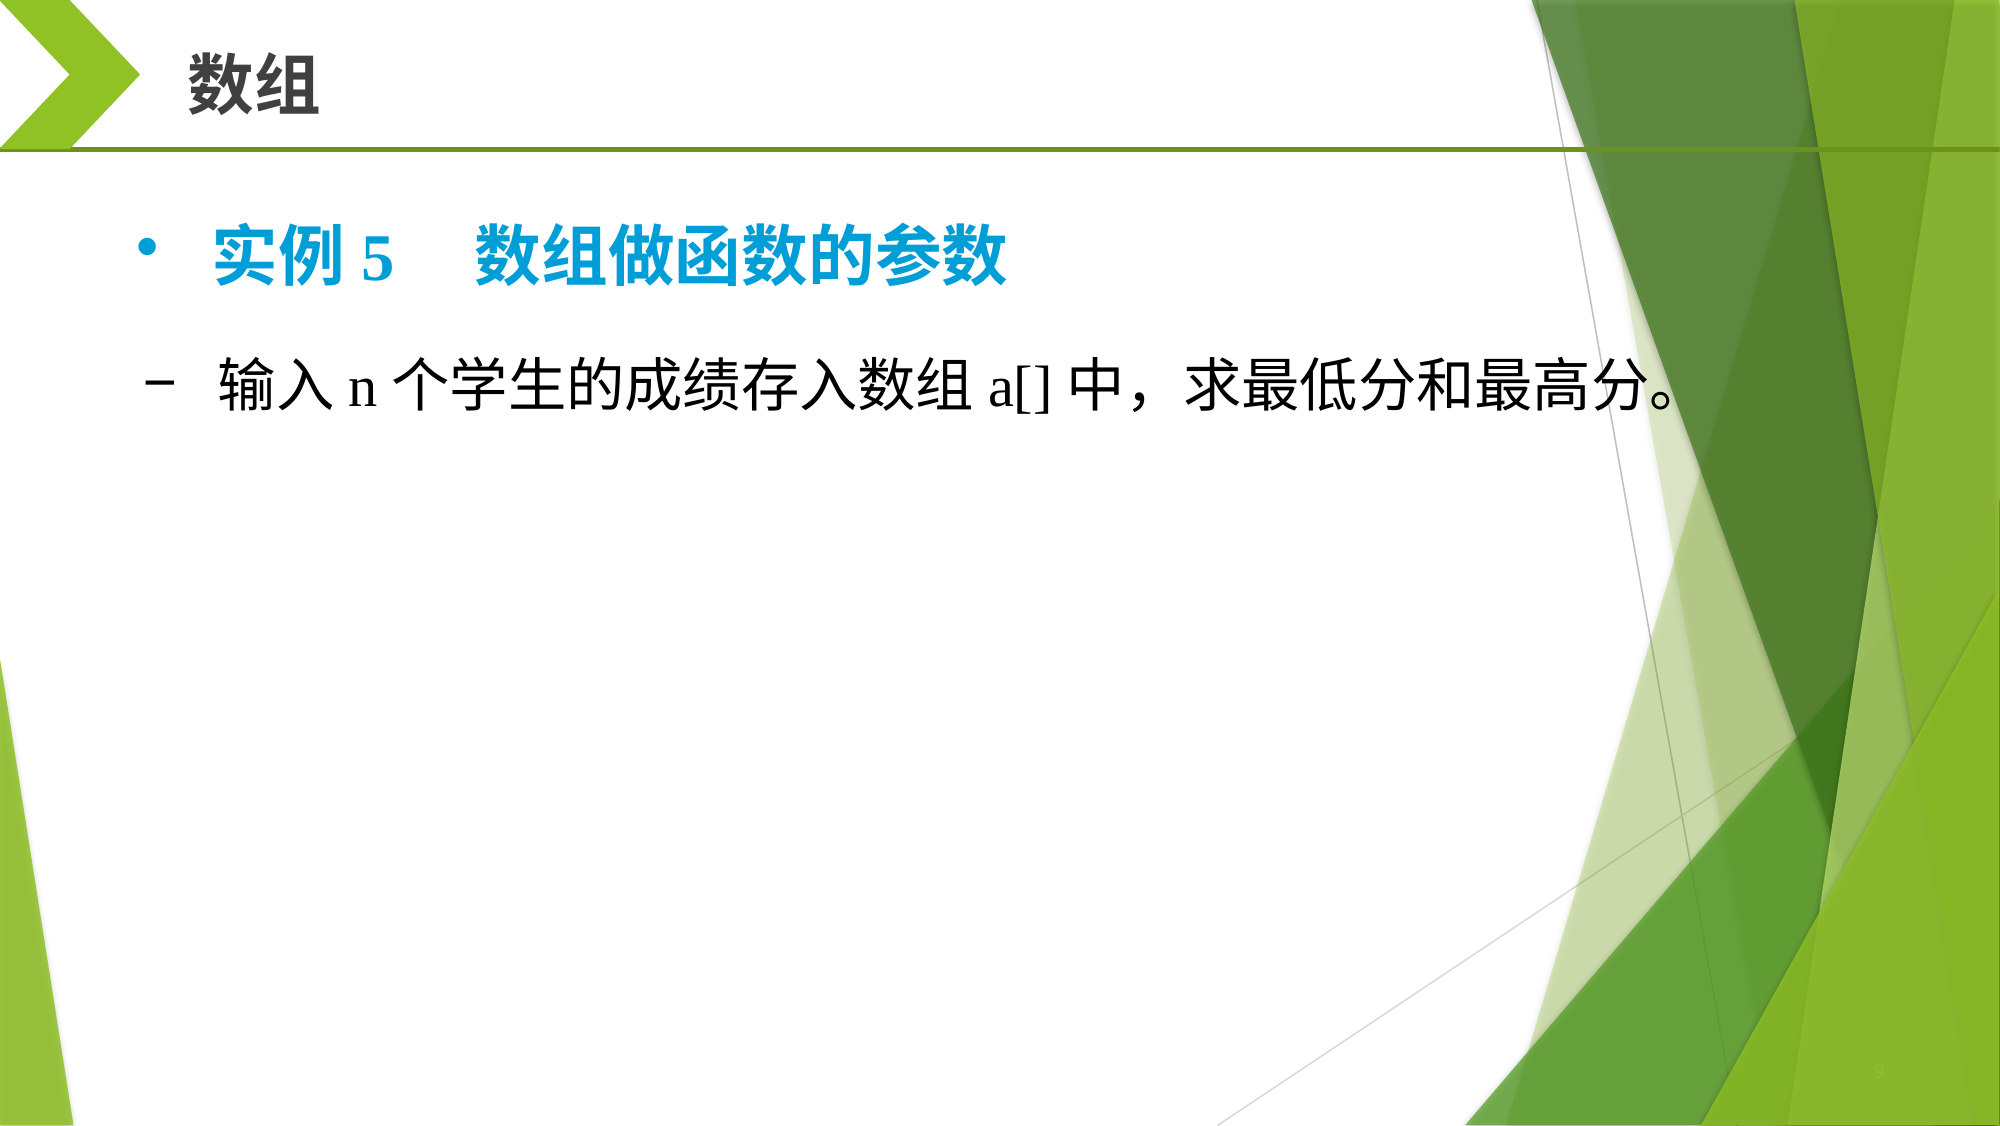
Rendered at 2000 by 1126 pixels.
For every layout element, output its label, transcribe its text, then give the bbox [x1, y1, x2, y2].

text_box 输入n个学生的成绩存入数组a[]中，求最低分和最高分。 [128, 305, 2000, 425]
text_box 数组 [173, 35, 823, 131]
slide_number 9 [1433, 1042, 1900, 1103]
text_box 数组做函数的参数 [459, 166, 1024, 302]
text_box [0, 0, 142, 148]
text_box 实例5 [121, 166, 410, 302]
